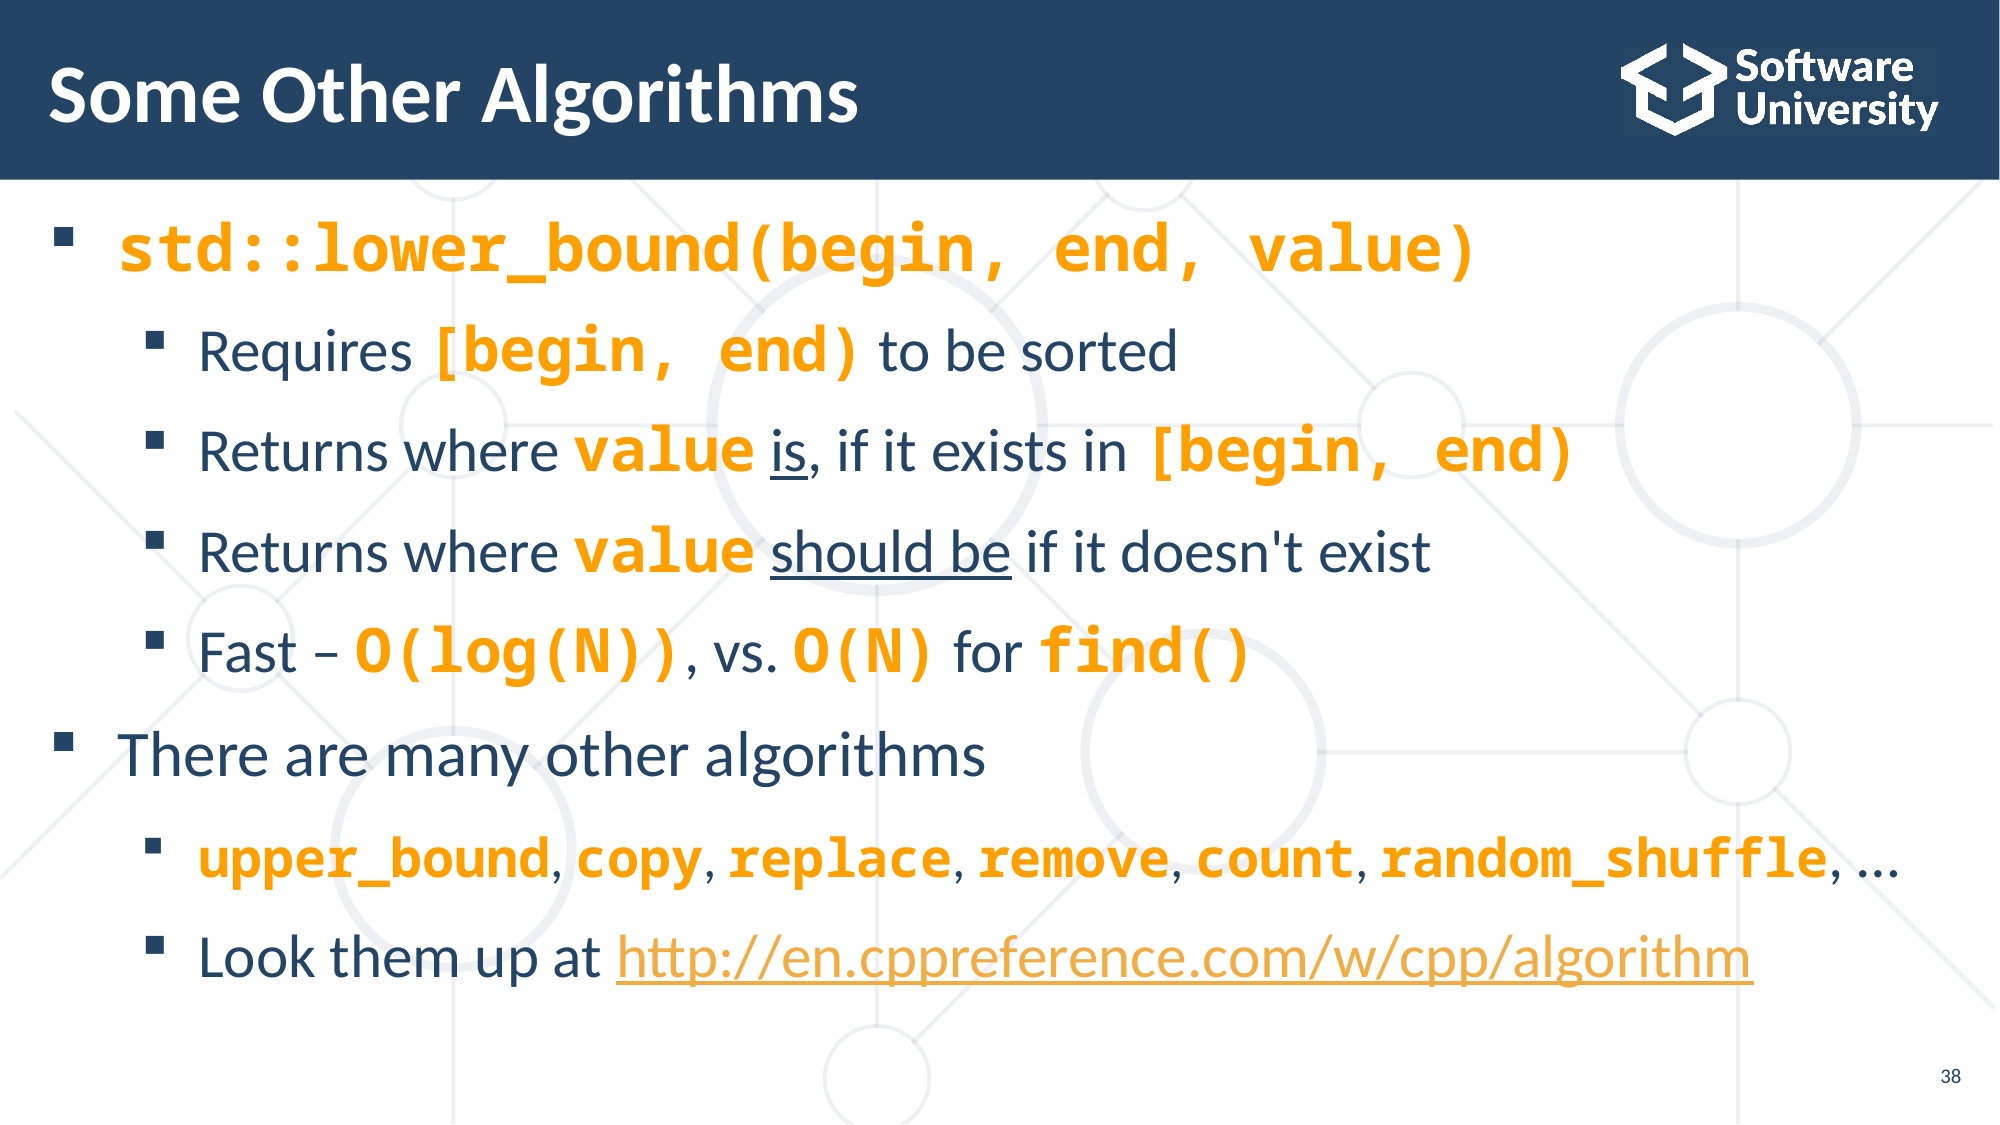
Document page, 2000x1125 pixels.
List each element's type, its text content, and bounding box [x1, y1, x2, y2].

list std::lower_bound(begin, end, value) Requires [begin, end) to be sorted Returns where value is, if it exists in [begin, end) Returns where value should be if it doesn't exist Fast – O(log(N)), vs. O(N) for find() There are many other algorithms upper_bound, copy, replace, remove, count, random_shuffle, … Look them up at http://en.cppreference.com/w/cpp/algorithm [31, 196, 1970, 1050]
title Some Other Algorithms [31, 16, 1591, 162]
picture [1621, 43, 1939, 136]
slide_number 38 [1896, 1049, 1968, 1101]
